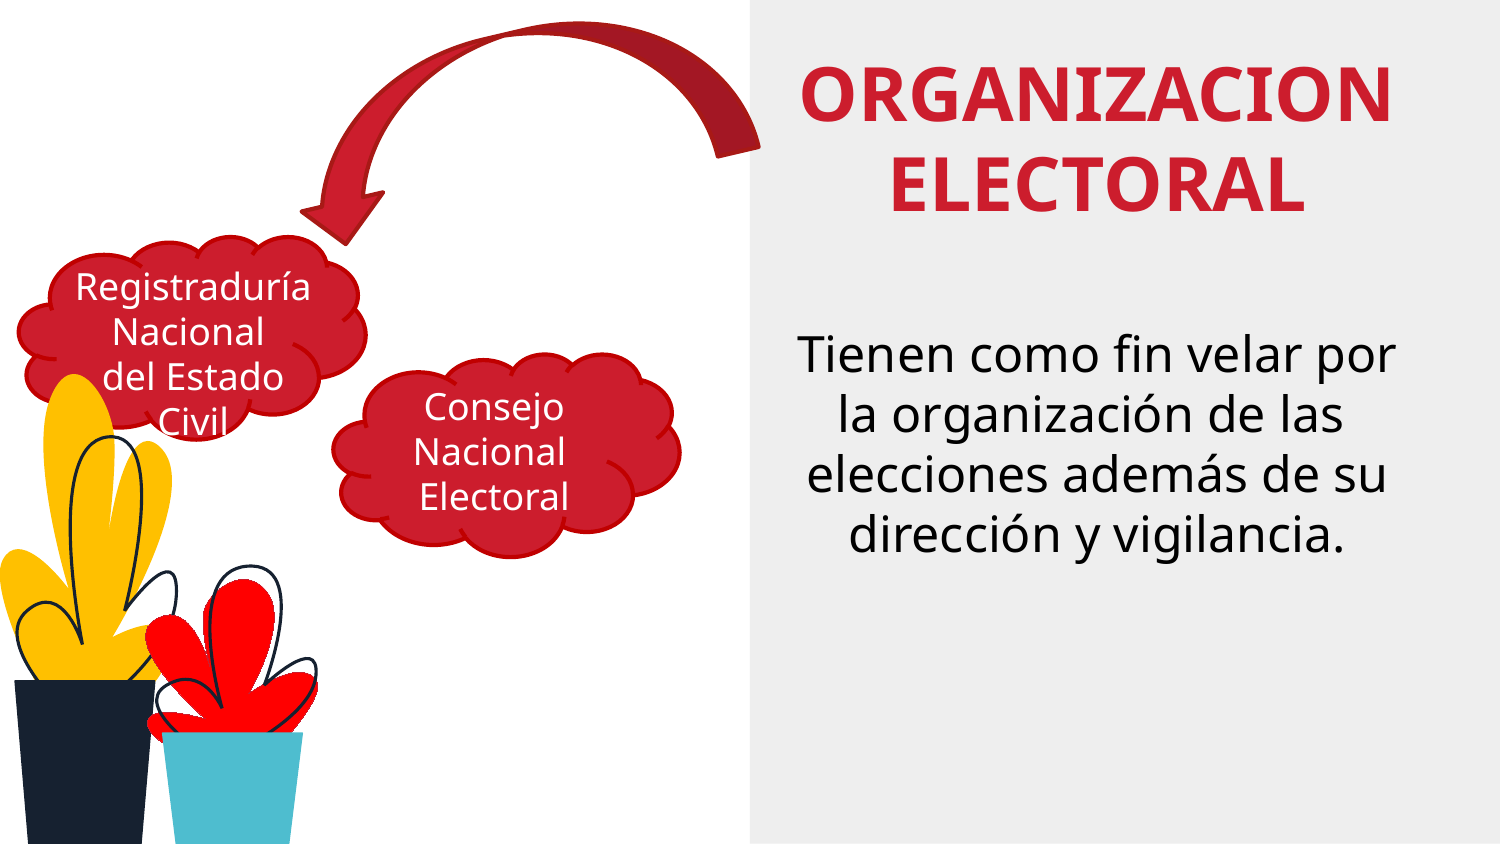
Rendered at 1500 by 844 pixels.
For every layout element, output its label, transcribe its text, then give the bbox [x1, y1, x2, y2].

text_box [16, 304, 38, 372]
subtitle Tienen como fin velar por la organización de las elecciones además de su dirección y vigilancia. [765, 307, 1430, 511]
text_box Registraduría Nacional del Estado Civil [38, 247, 321, 372]
text_box [321, 248, 368, 376]
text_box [0, 373, 334, 844]
text_box [299, 21, 708, 247]
text_box [200, 234, 320, 247]
text_box [143, 240, 195, 247]
text_box Consejo Nacional Electoral [338, 352, 682, 560]
text_box ORGANIZACION ELECTORAL [692, 64, 1500, 308]
